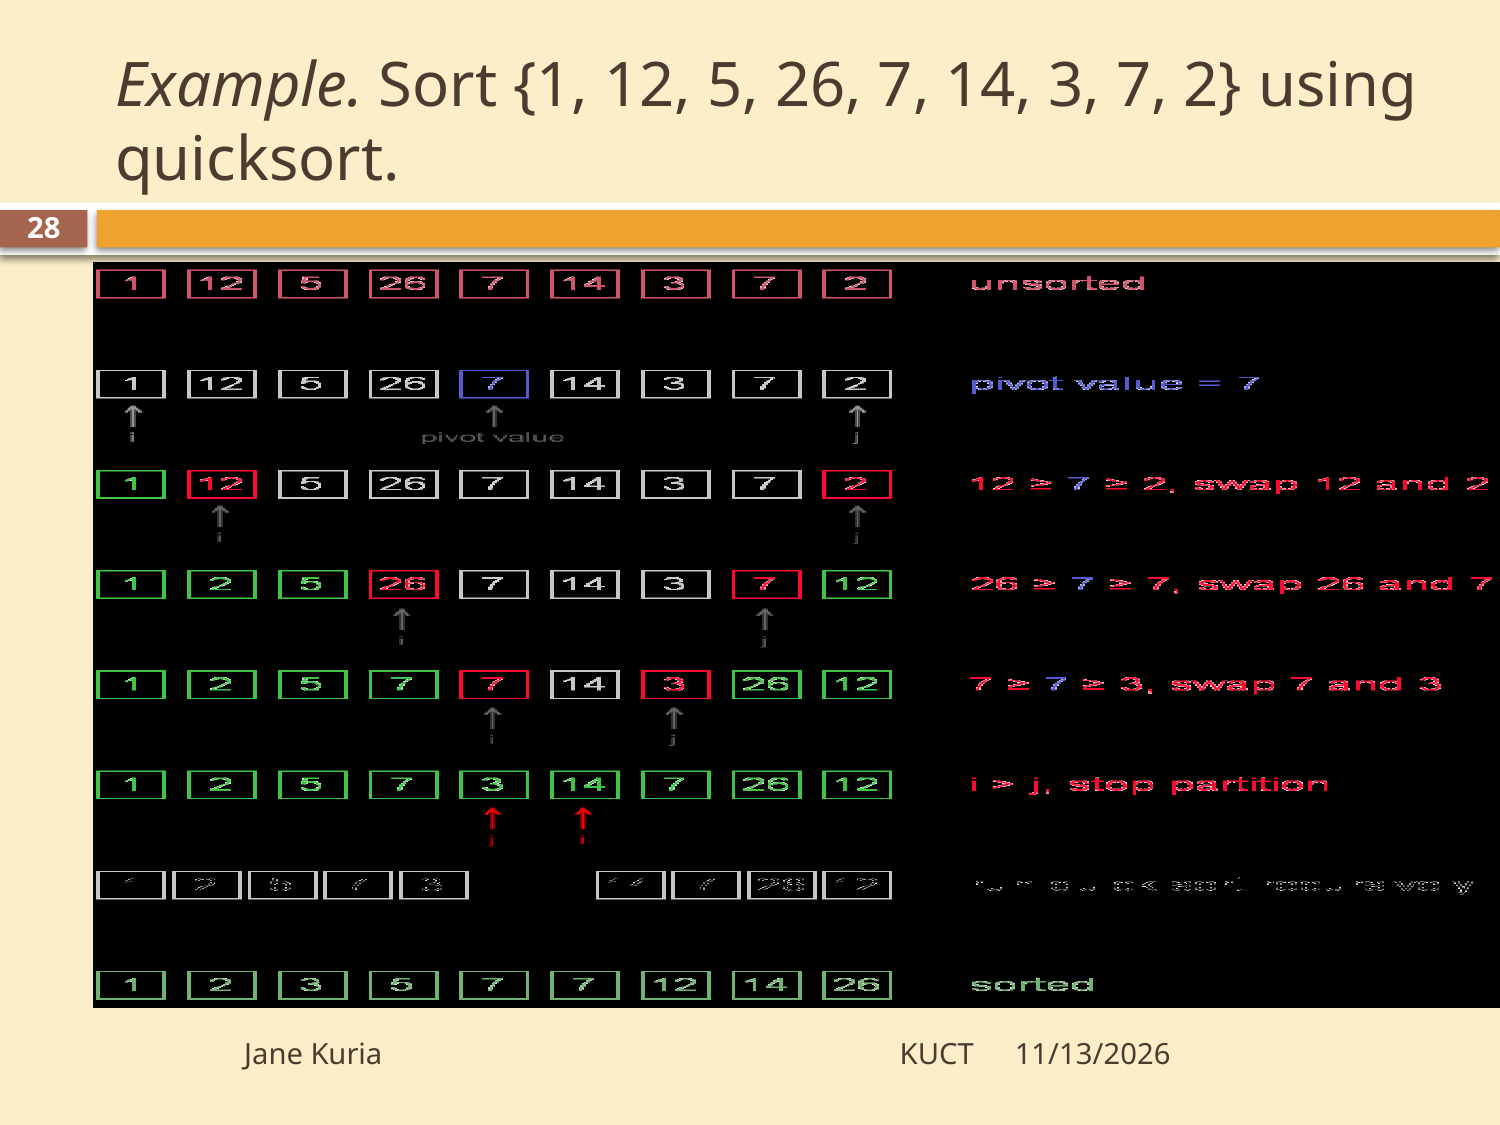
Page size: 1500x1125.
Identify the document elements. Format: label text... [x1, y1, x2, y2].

footer Jane Kuria KUCT [99, 1024, 990, 1085]
title Example. Sort {1, 12, 5, 26, 7, 14, 3, 7, 2} using quicksort. [100, 37, 1438, 200]
slide_number 28 [0, 208, 88, 249]
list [93, 262, 1500, 1009]
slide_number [999, 1025, 1438, 1085]
